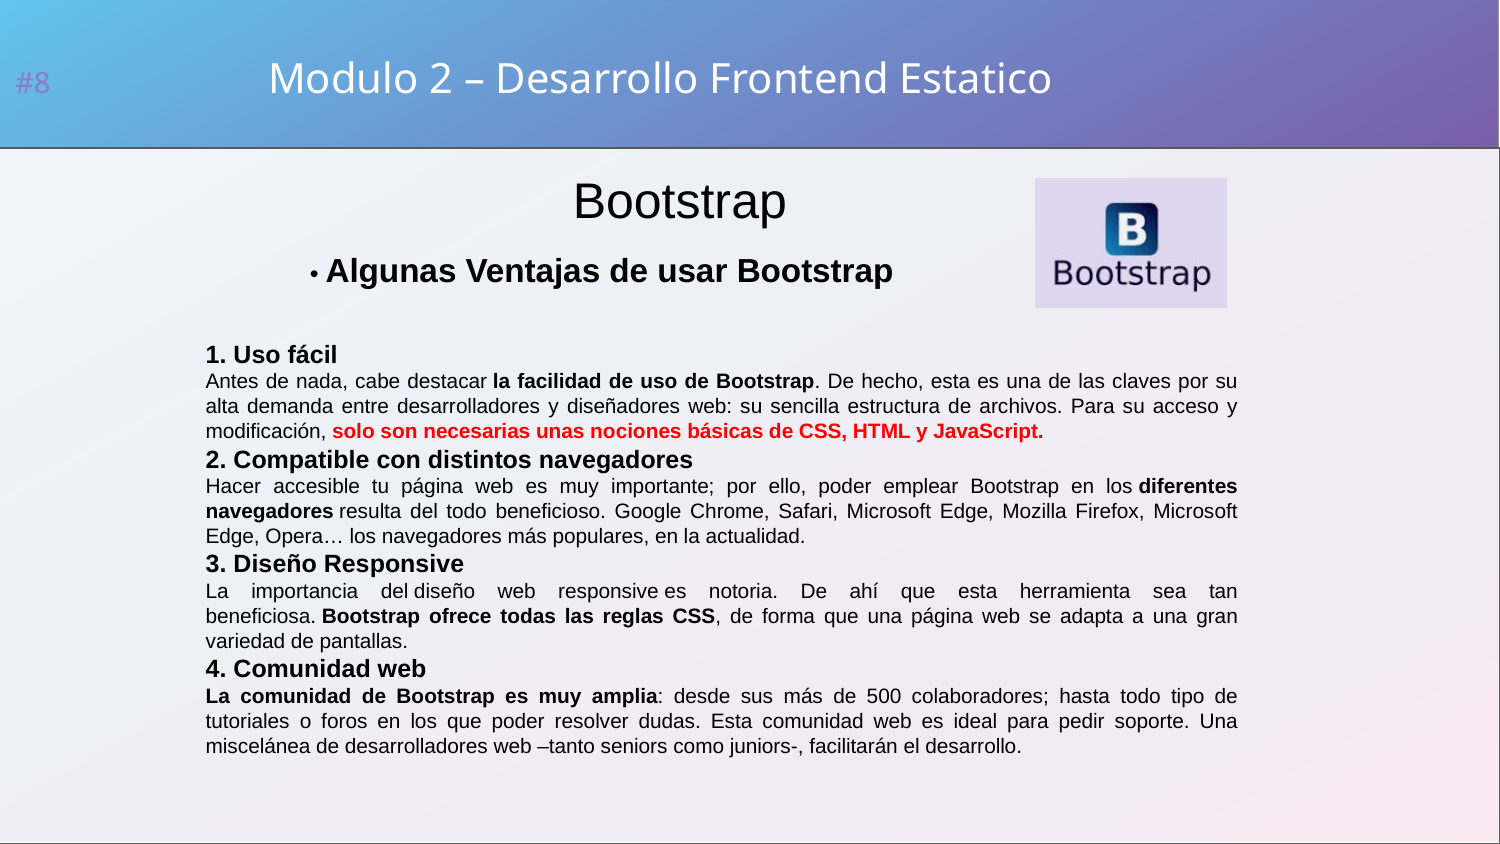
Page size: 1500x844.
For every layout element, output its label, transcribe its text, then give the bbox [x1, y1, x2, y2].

picture [1035, 178, 1228, 309]
text_box Bootstrap [557, 153, 886, 234]
picture [0, 0, 1500, 148]
text_box 1. Uso fácil Antes de nada, cabe destacar la facilidad de uso de Bootstrap. De hecho, esta es una de las claves por su alta demanda entre desarrolladores y diseñadores web: su sencilla estructura de archivos. Para su acceso y modificación, solo son necesarias unas nociones básicas de CSS, HTML y JavaScript. 2. Compatible con distintos navegadores Hacer accesible tu página web es muy importante; por ello, poder emplear Bootstrap en los diferentes navegadores resulta del todo beneficioso. Google Chrome, Safari, Microsoft Edge, Mozilla Firefox, Microsoft Edge, Opera… los navegadores más populares, en la actualidad. 3. Diseño Responsive La importancia del diseño web responsive es notoria. De ahí que esta herramienta sea tan beneficiosa. Bootstrap ofrece todas las reglas CSS, de forma que una página web se adapta a una gran variedad de pantallas. 4. Comunidad web La comunidad de Bootstrap es muy amplia: desde sus más de 500 colaboradores; hasta todo tipo de tutoriales o foros en los que poder resolver dudas. Esta comunidad web es ideal para pedir soporte. Una miscelánea de desarrolladores web –tanto seniors como juniors-, facilitarán el desarrollo. [190, 323, 1253, 773]
text_box [0, 148, 1500, 844]
text_box #8 Modulo 2 – Desarrollo Frontend Estatico [0, 36, 1474, 117]
text_box • Algunas Ventajas de usar Bootstrap [294, 234, 954, 305]
